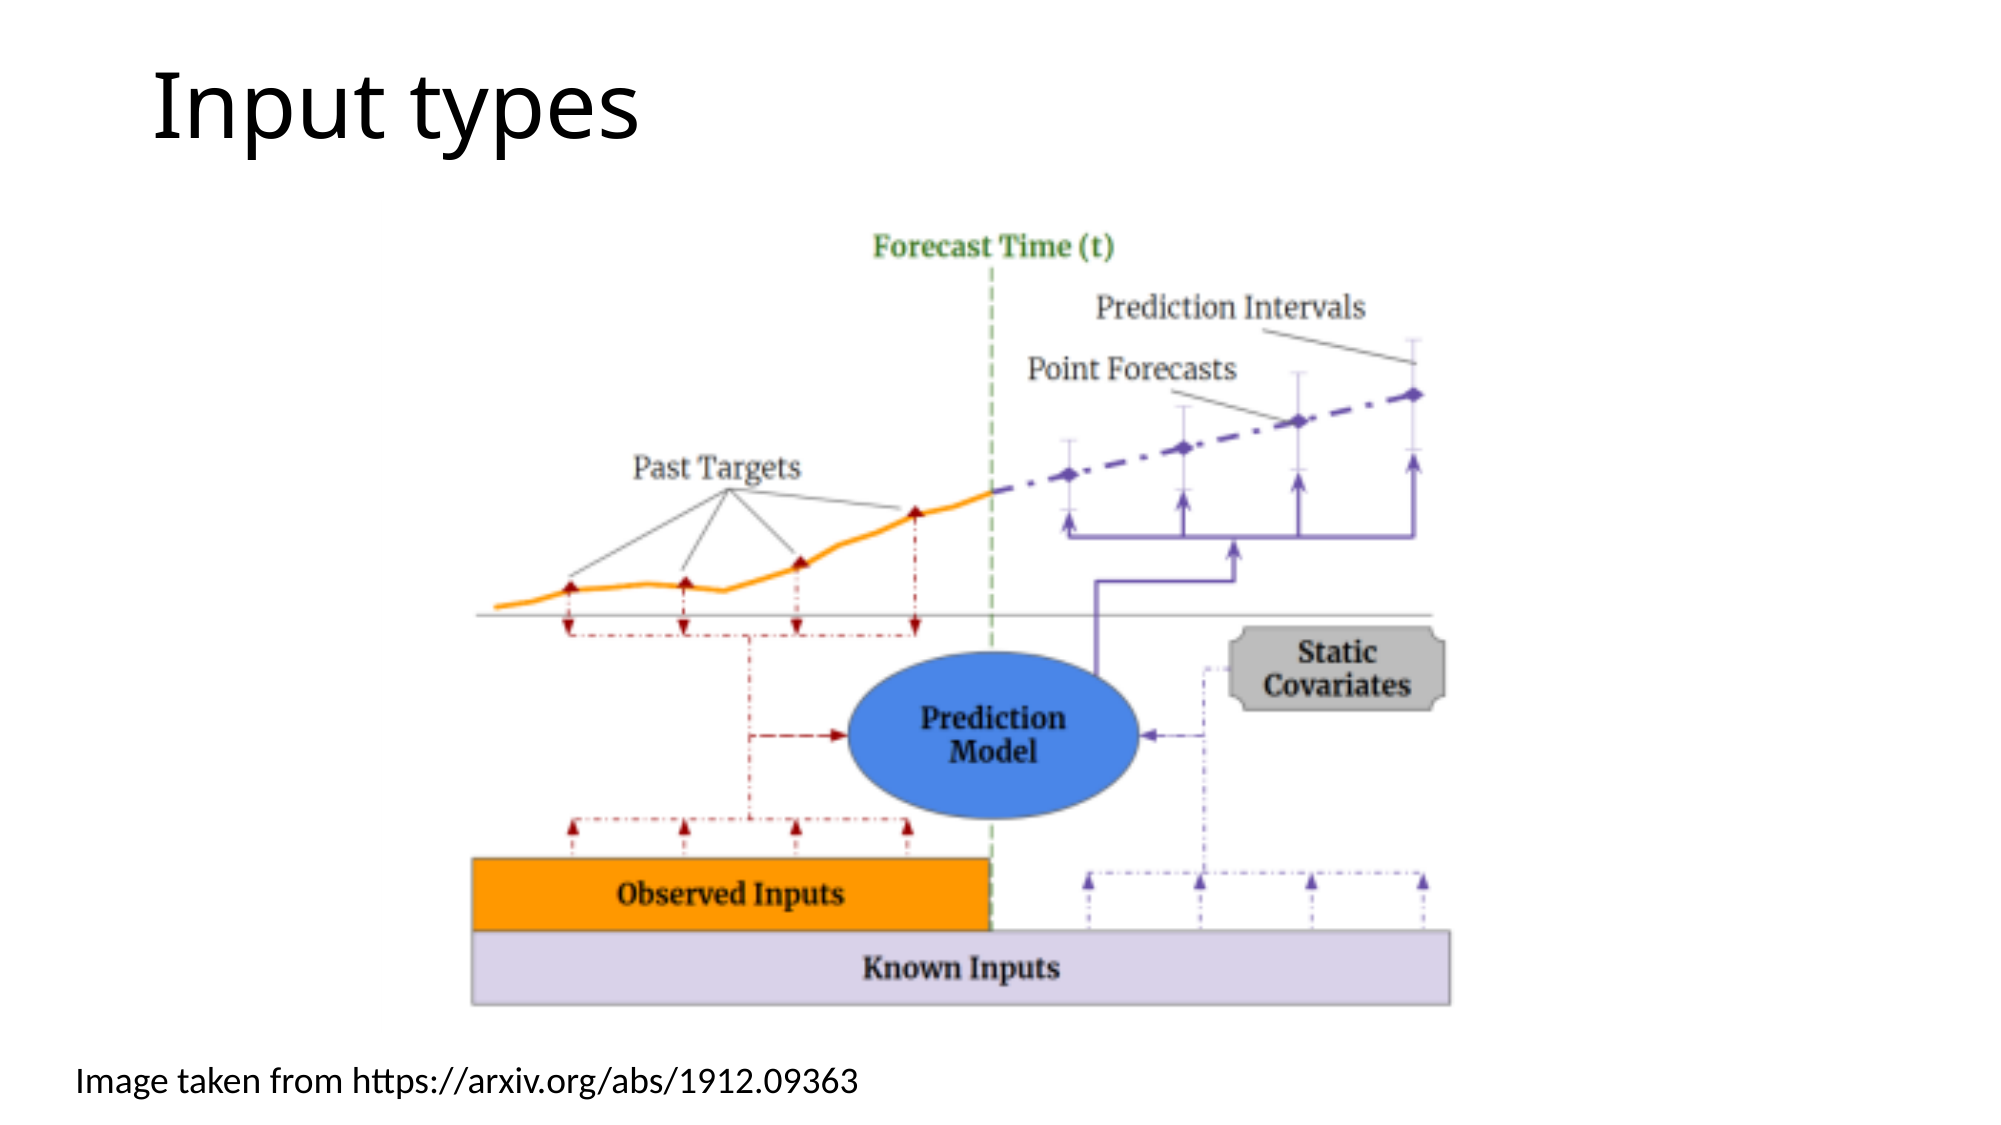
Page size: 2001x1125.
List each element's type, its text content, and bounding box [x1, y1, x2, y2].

text_box Image taken from https://arxiv.org/abs/1912.09363 [60, 1049, 875, 1109]
title Input types [137, 0, 1863, 218]
picture [380, 200, 1573, 1033]
